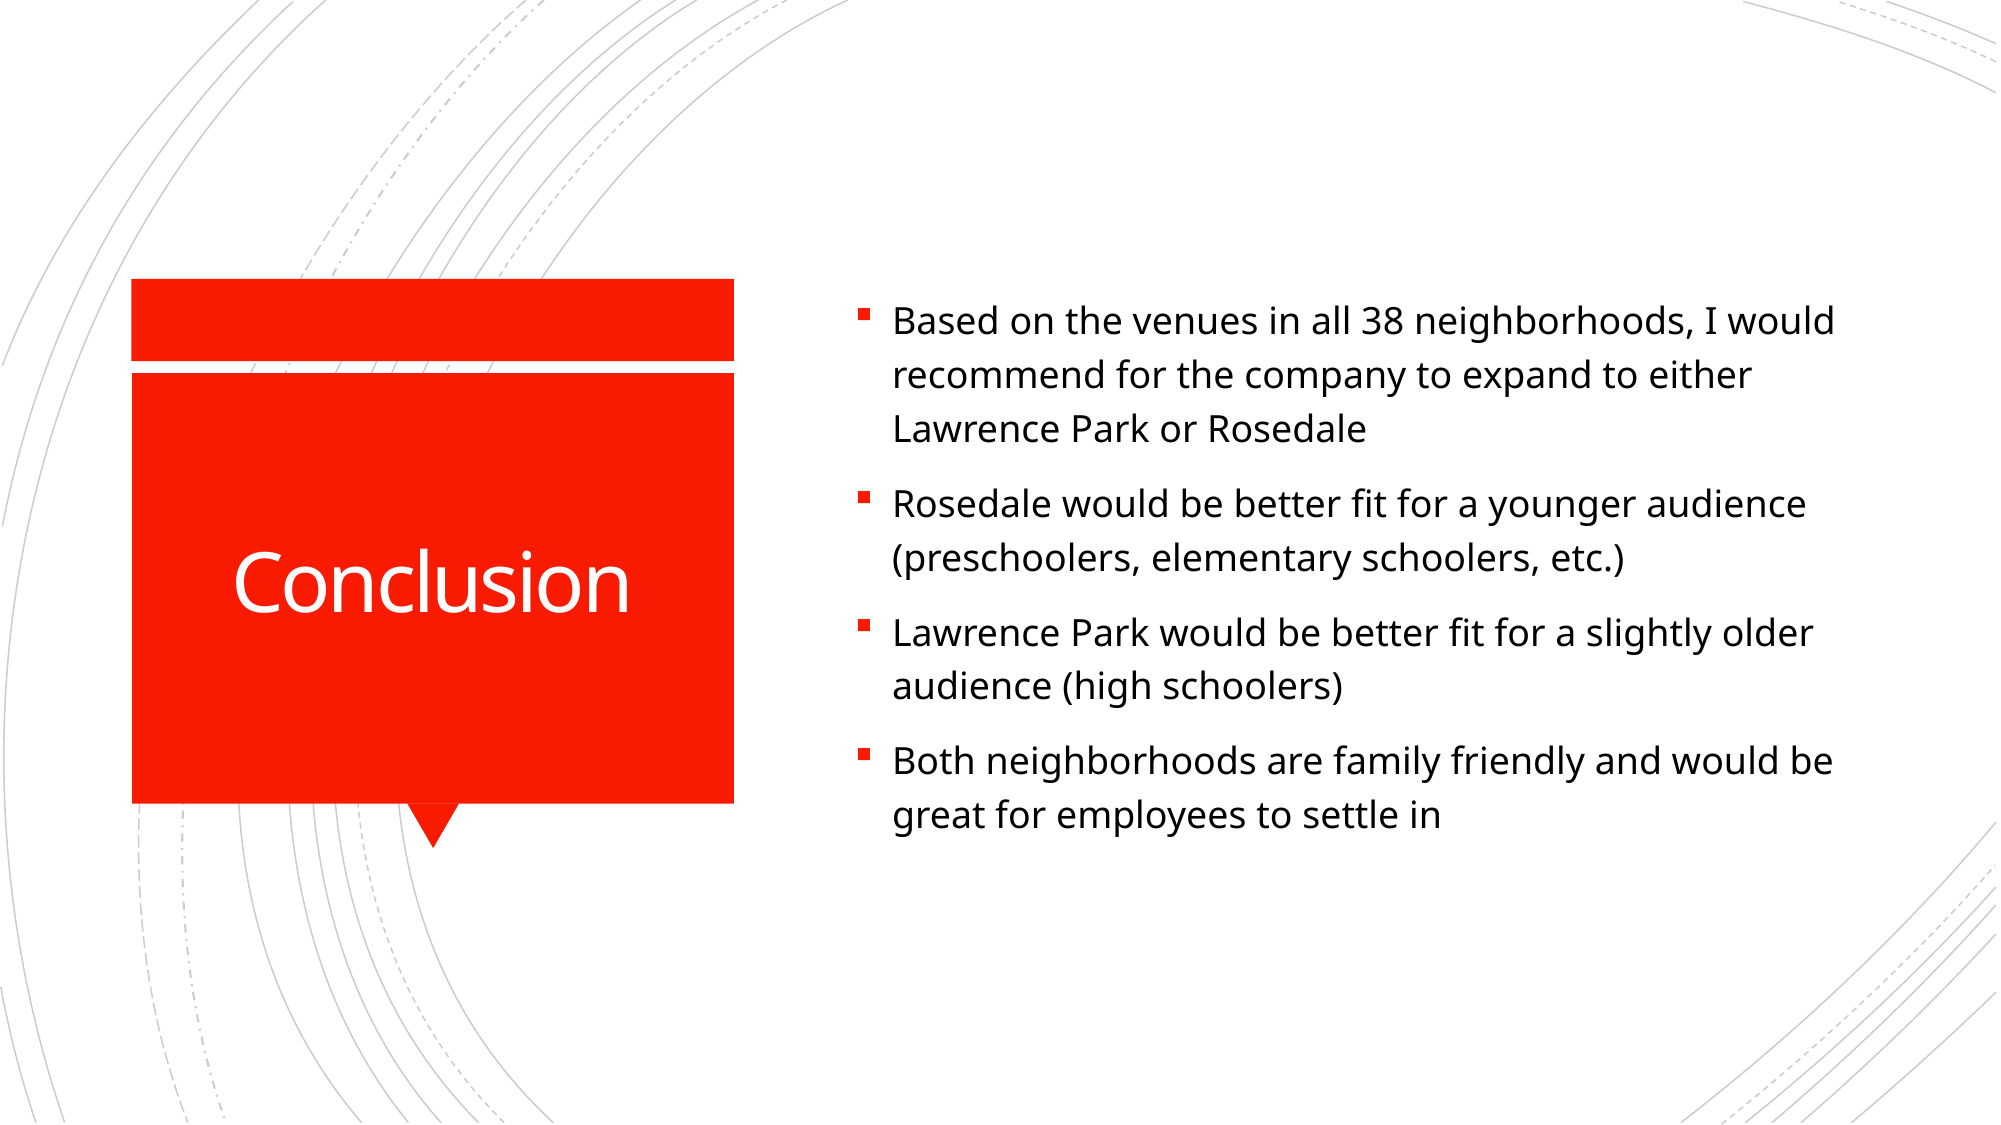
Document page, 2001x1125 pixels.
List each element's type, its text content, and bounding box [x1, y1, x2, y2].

list Based on the venues in all 38 neighborhoods, I would recommend for the company to expand to either Lawrence Park or Rosedale Rosedale would be better fit for a younger audience (preschoolers, elementary schoolers, etc.) Lawrence Park would be better fit for a slightly older audience (high schoolers) Both neighborhoods are family friendly and would be great for employees to settle in [839, 131, 1871, 993]
title Conclusion [145, 385, 720, 789]
